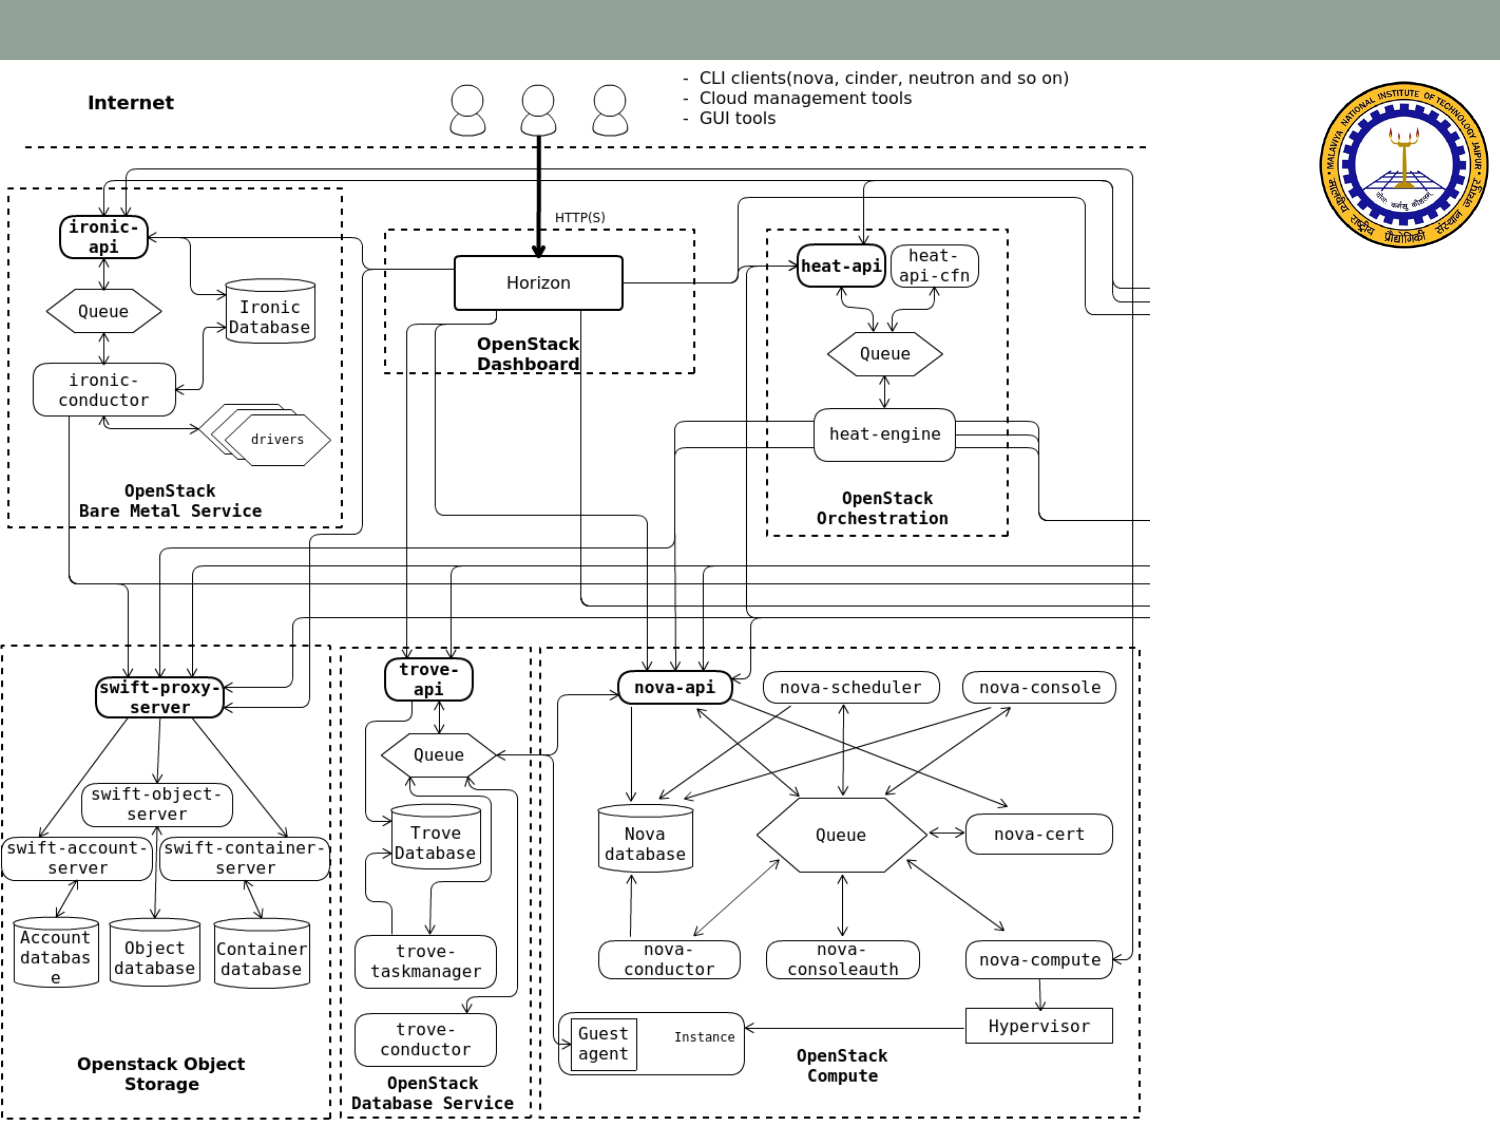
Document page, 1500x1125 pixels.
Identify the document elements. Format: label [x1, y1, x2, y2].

list [0, 66, 1151, 1125]
picture [1319, 81, 1489, 249]
